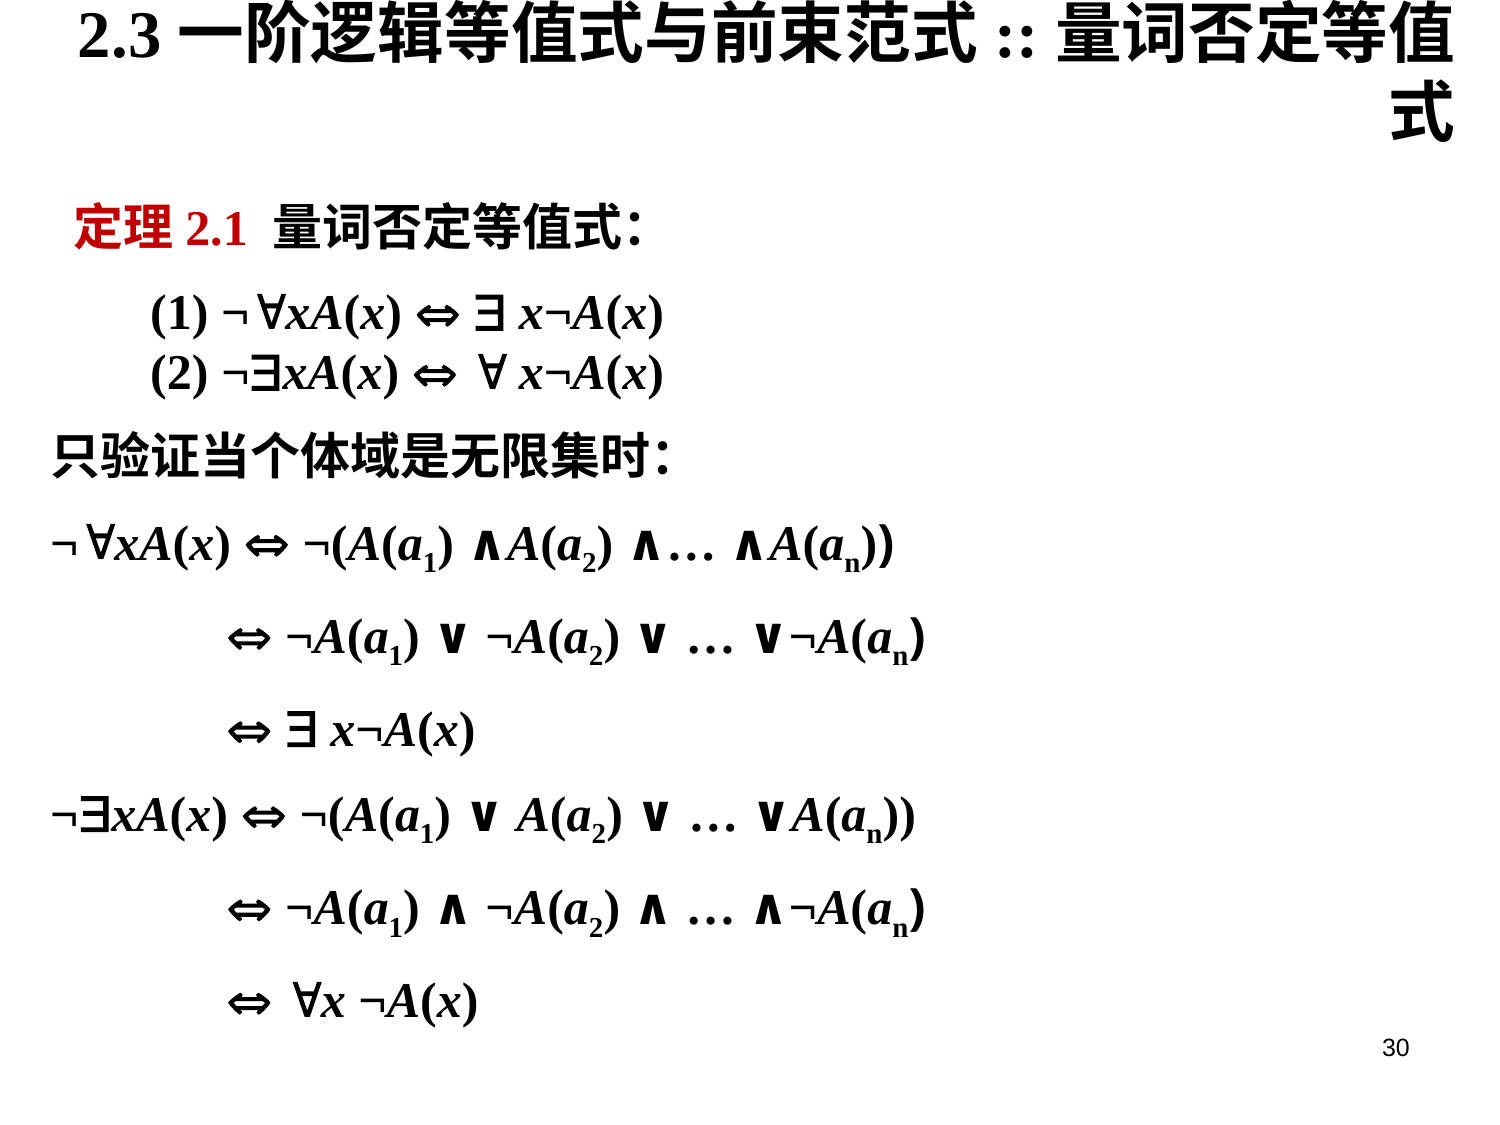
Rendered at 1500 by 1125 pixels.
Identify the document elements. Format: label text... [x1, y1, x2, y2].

subtitle 定理2.1 量词否定等值式： (1) ¬xA(x)   x¬A(x) (2) ¬xA(x)   x¬A(x) 只验证当个体域是无限集时： ¬xA(x)  ¬(A(a1) ∧A(a2) ∧… ∧A(an))  ¬A(a1) ∨ ¬A(a2) ∨ … ∨¬A(an)   x¬A(x) ¬xA(x)  ¬(A(a1) ∨ A(a2) ∨ … ∨A(an))  ¬A(a1) ∧ ¬A(a2) ∧ … ∧¬A(an)  x ¬A(x) [34, 187, 1442, 1020]
title 2.3一阶逻辑等值式与前束范式::量词否定等值式 [11, 24, 1471, 116]
slide_number 30 [1074, 1024, 1426, 1103]
